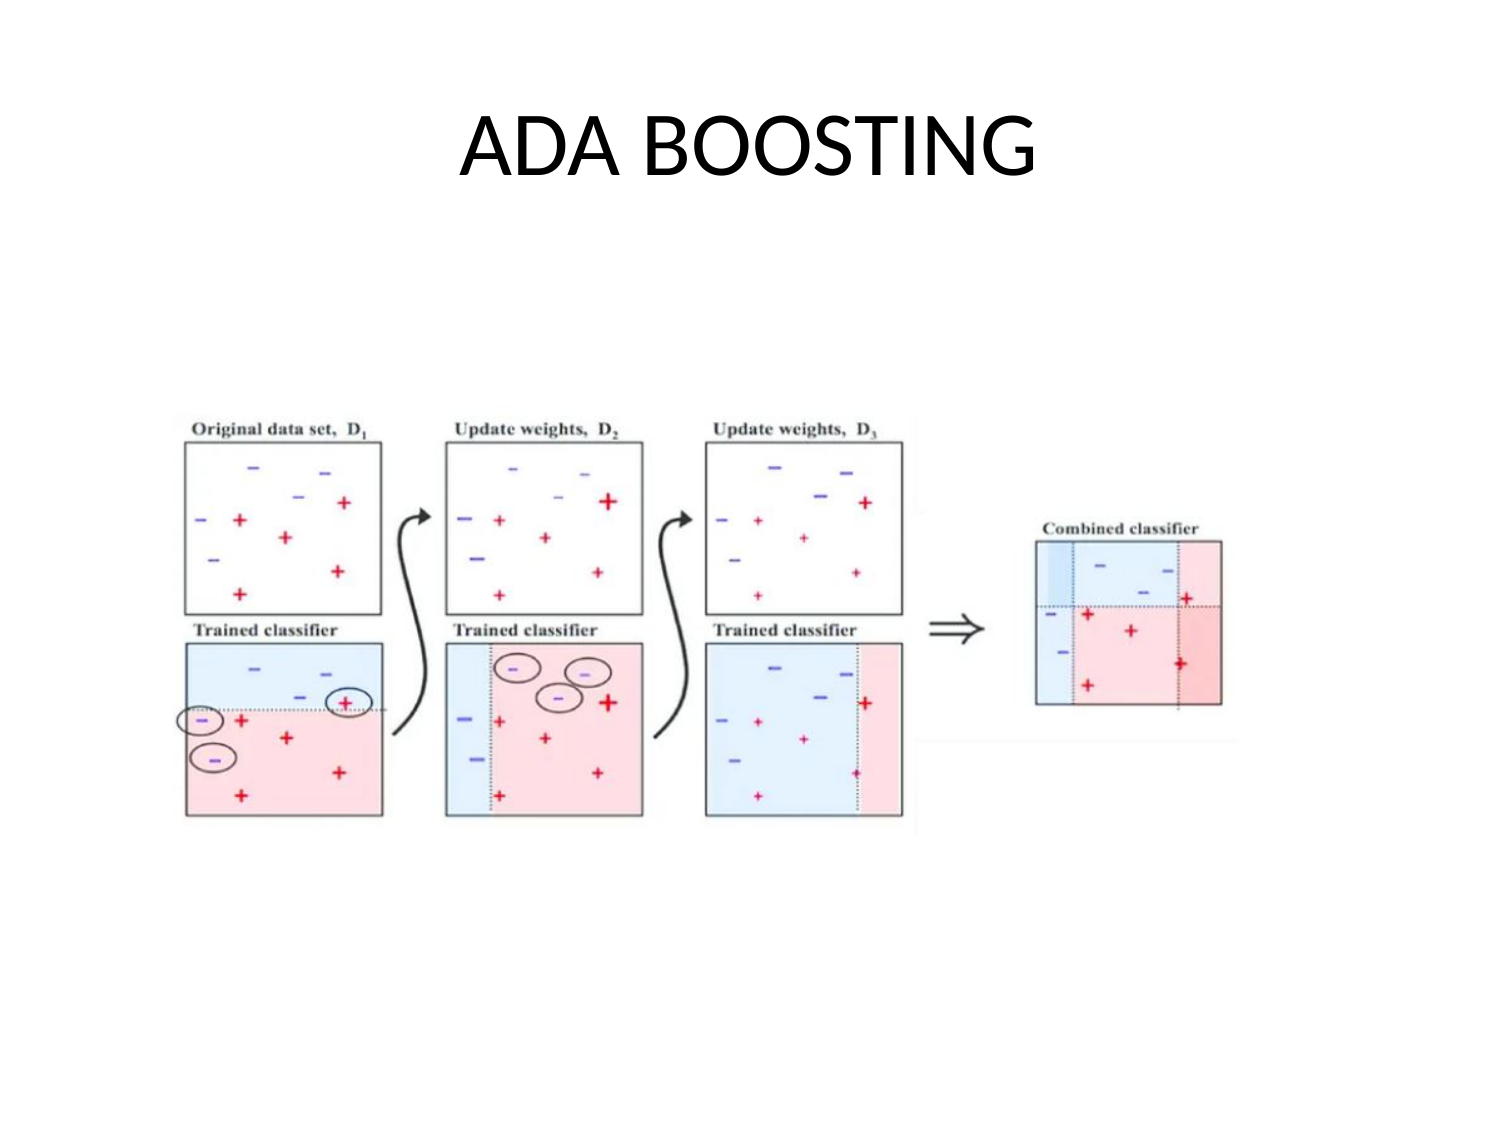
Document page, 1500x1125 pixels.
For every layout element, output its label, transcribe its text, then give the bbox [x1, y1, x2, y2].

title ADA BOOSTING [75, 45, 1425, 233]
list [113, 366, 1387, 901]
